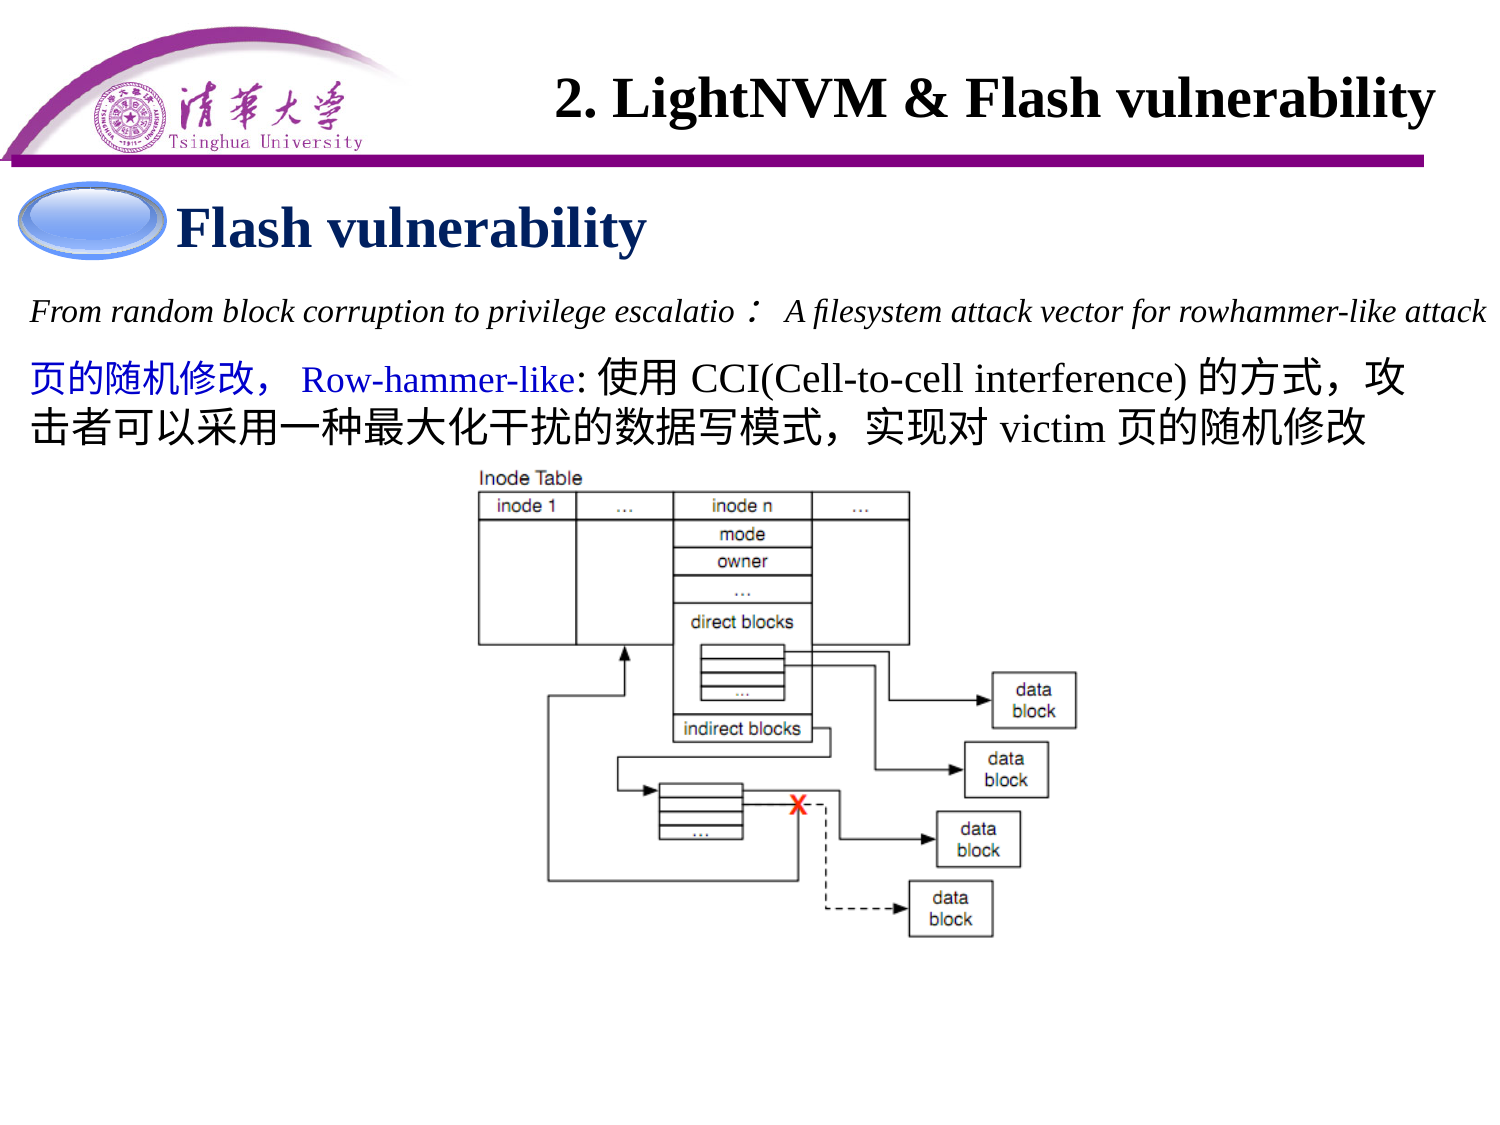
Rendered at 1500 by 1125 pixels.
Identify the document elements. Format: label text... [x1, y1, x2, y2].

picture [0, 23, 424, 161]
picture [466, 458, 1090, 958]
text_box From random block corruption to privilege escalatio：A ﬁlesystem attack vector for rowhammer-like attack [671, 281, 1500, 336]
text_box 2. LightNVM & Flash vulnerability [140, 38, 1453, 150]
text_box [17, 179, 667, 339]
text_box 页的随机修改，Row-hammer-like:使用CCI(Cell-to-cell interference)的方式，攻击者可以采用一种最大化干扰的数据写模式，实现对victim页的随机修改 [14, 342, 1439, 458]
